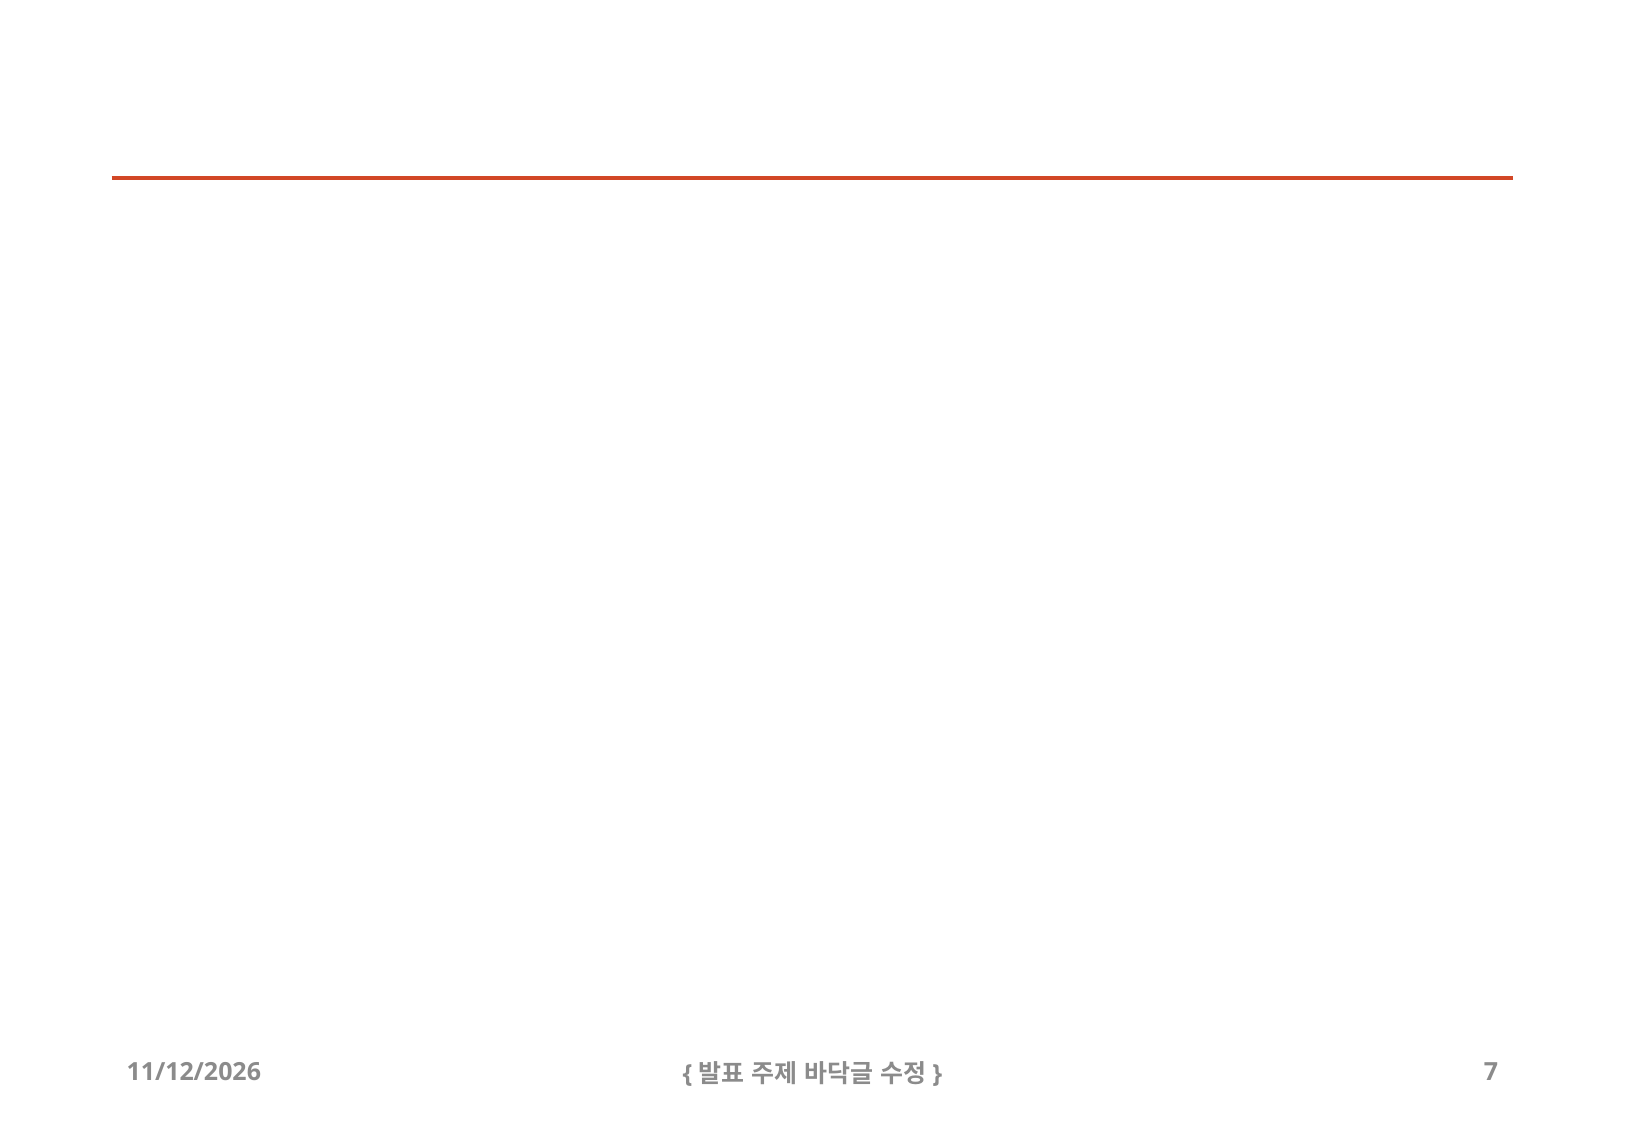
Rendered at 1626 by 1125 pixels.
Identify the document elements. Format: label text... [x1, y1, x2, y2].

footer {발표 주제 바닥글 수정} [538, 1042, 1087, 1103]
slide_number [111, 1042, 303, 1103]
slide_number 7 [1433, 1042, 1514, 1103]
